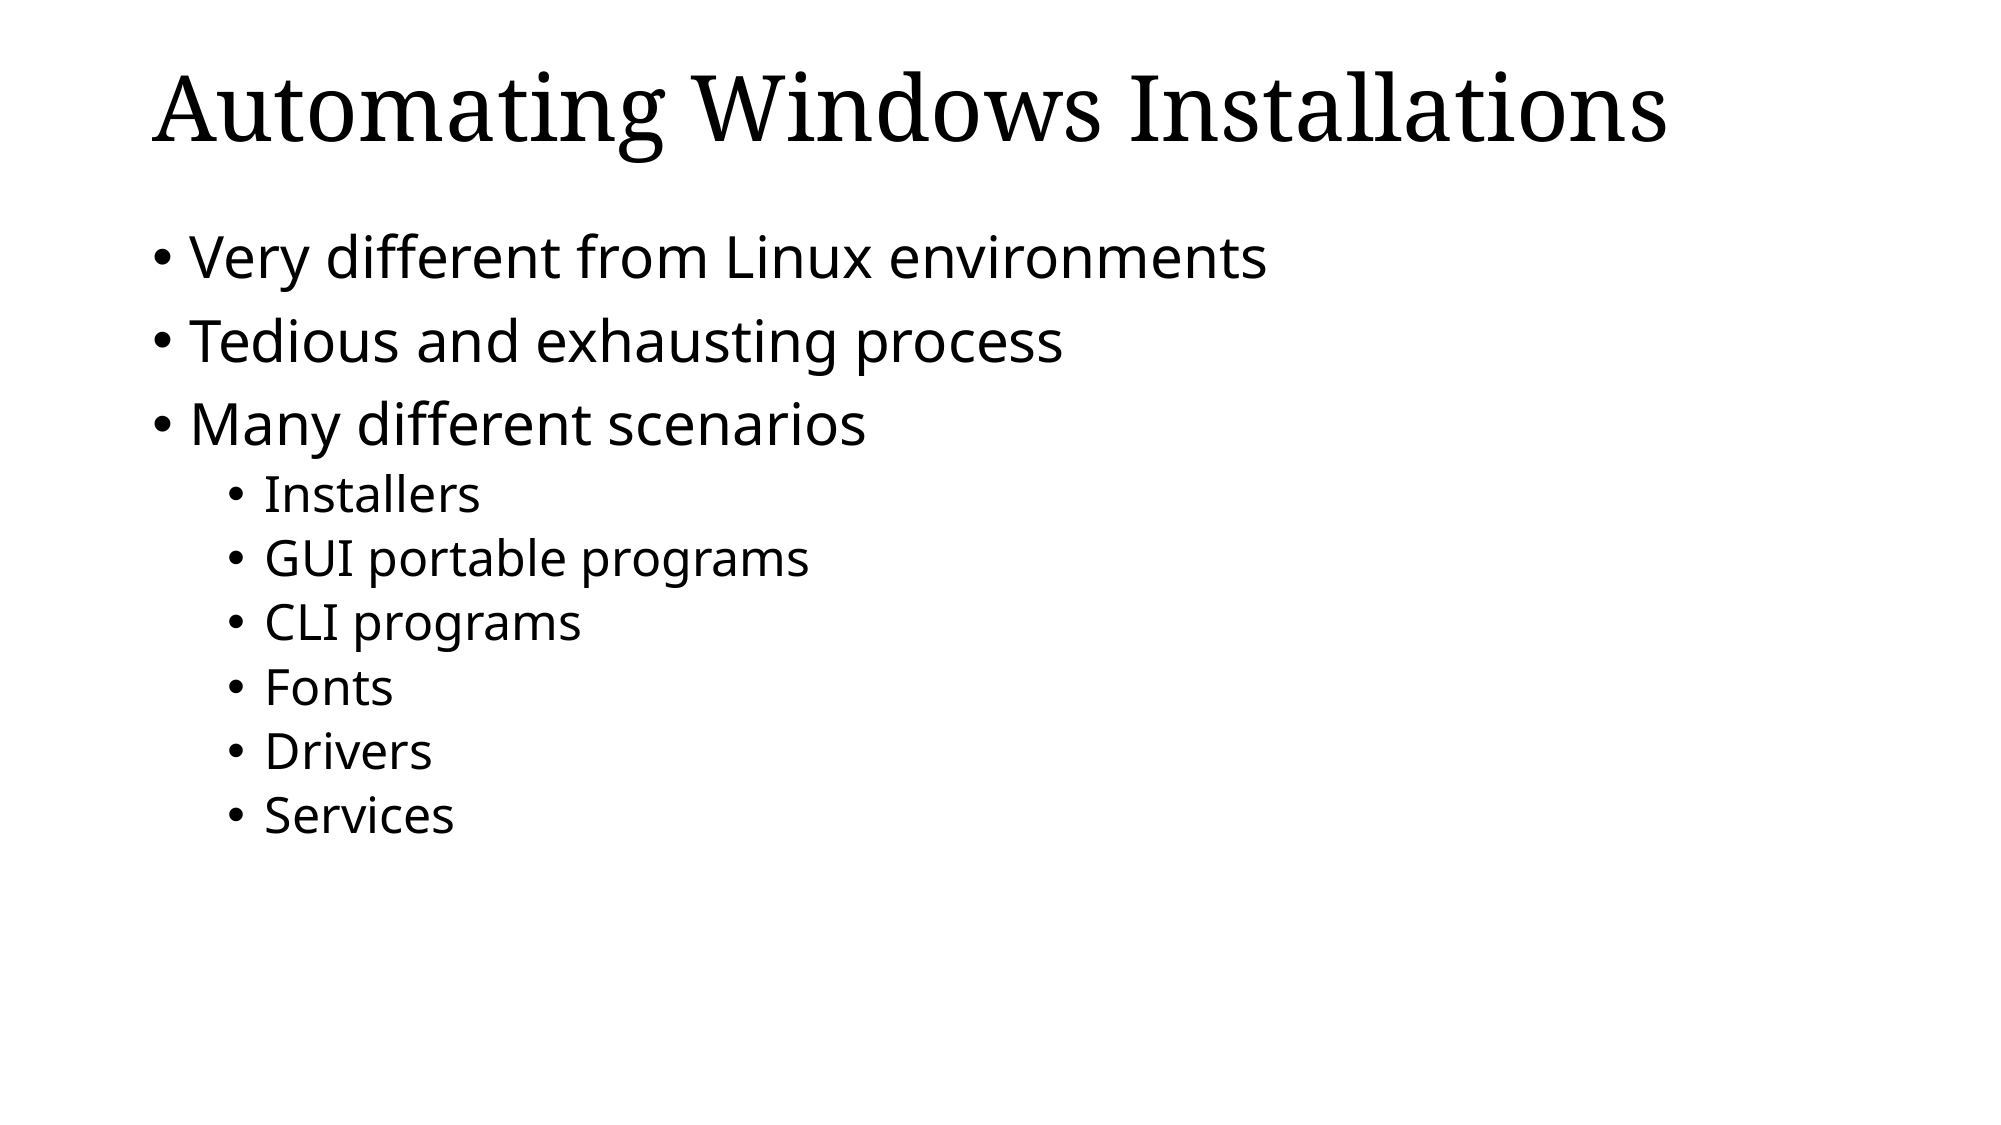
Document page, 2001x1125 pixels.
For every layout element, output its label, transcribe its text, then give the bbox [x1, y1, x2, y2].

list Very different from Linux environments Tedious and exhausting process Many different scenarios Installers GUI portable programs CLI programs Fonts Drivers Services [137, 220, 1863, 1014]
title Automating Windows Installations [137, 3, 1863, 220]
